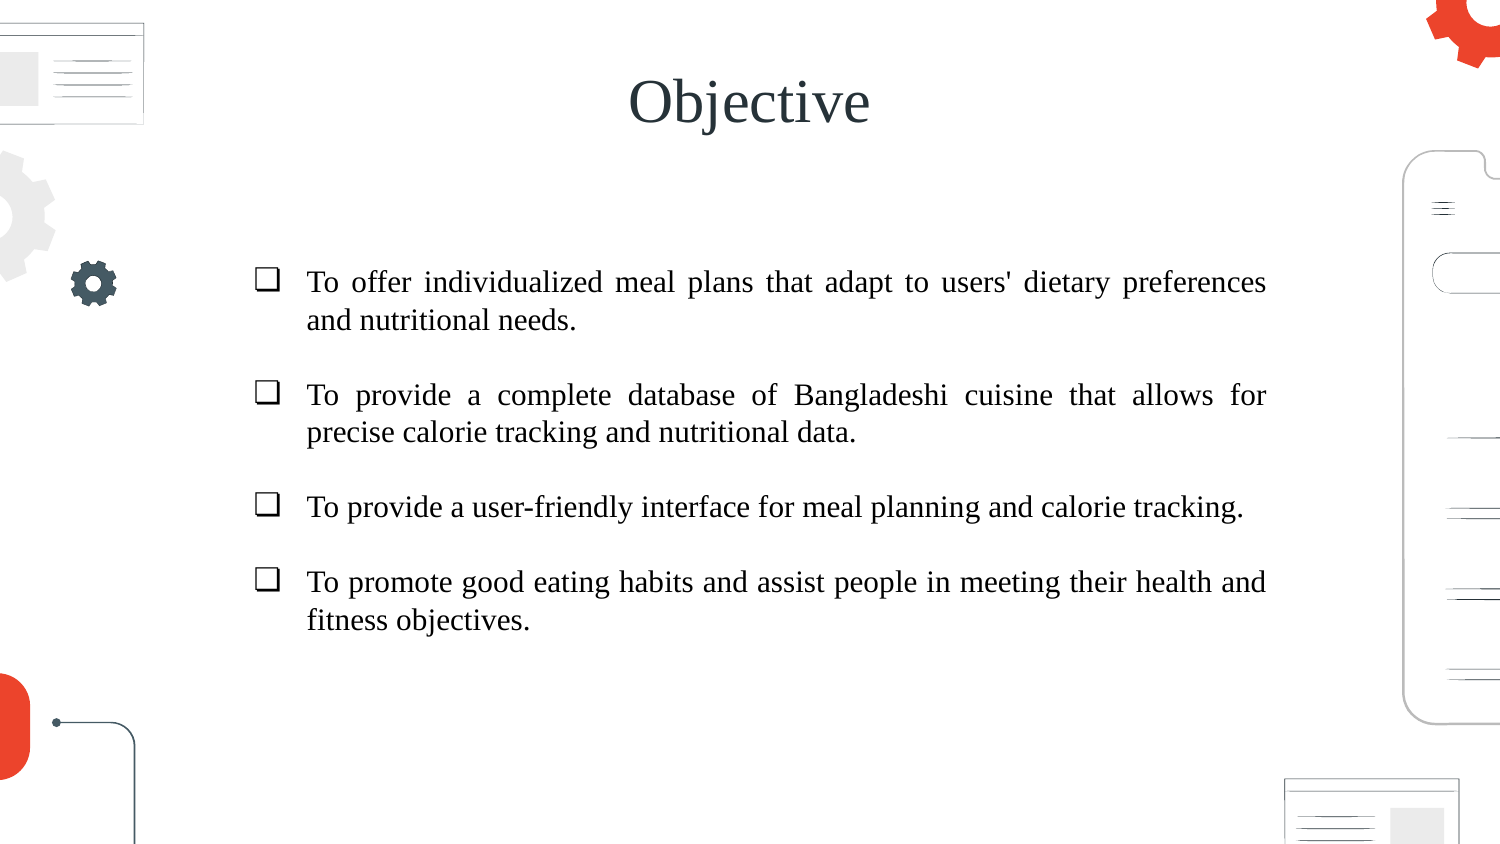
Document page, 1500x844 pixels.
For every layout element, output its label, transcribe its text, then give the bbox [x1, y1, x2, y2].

title Objective [118, 45, 1382, 140]
text_box To offer individualized meal plans that adapt to users' dietary preferences and nutritional needs. To provide a complete database of Bangladeshi cuisine that allows for precise calorie tracking and nutritional data. To provide a user-friendly interface for meal planning and calorie tracking. To promote good eating habits and assist people in meeting their health and fitness objectives. [216, 246, 1284, 652]
